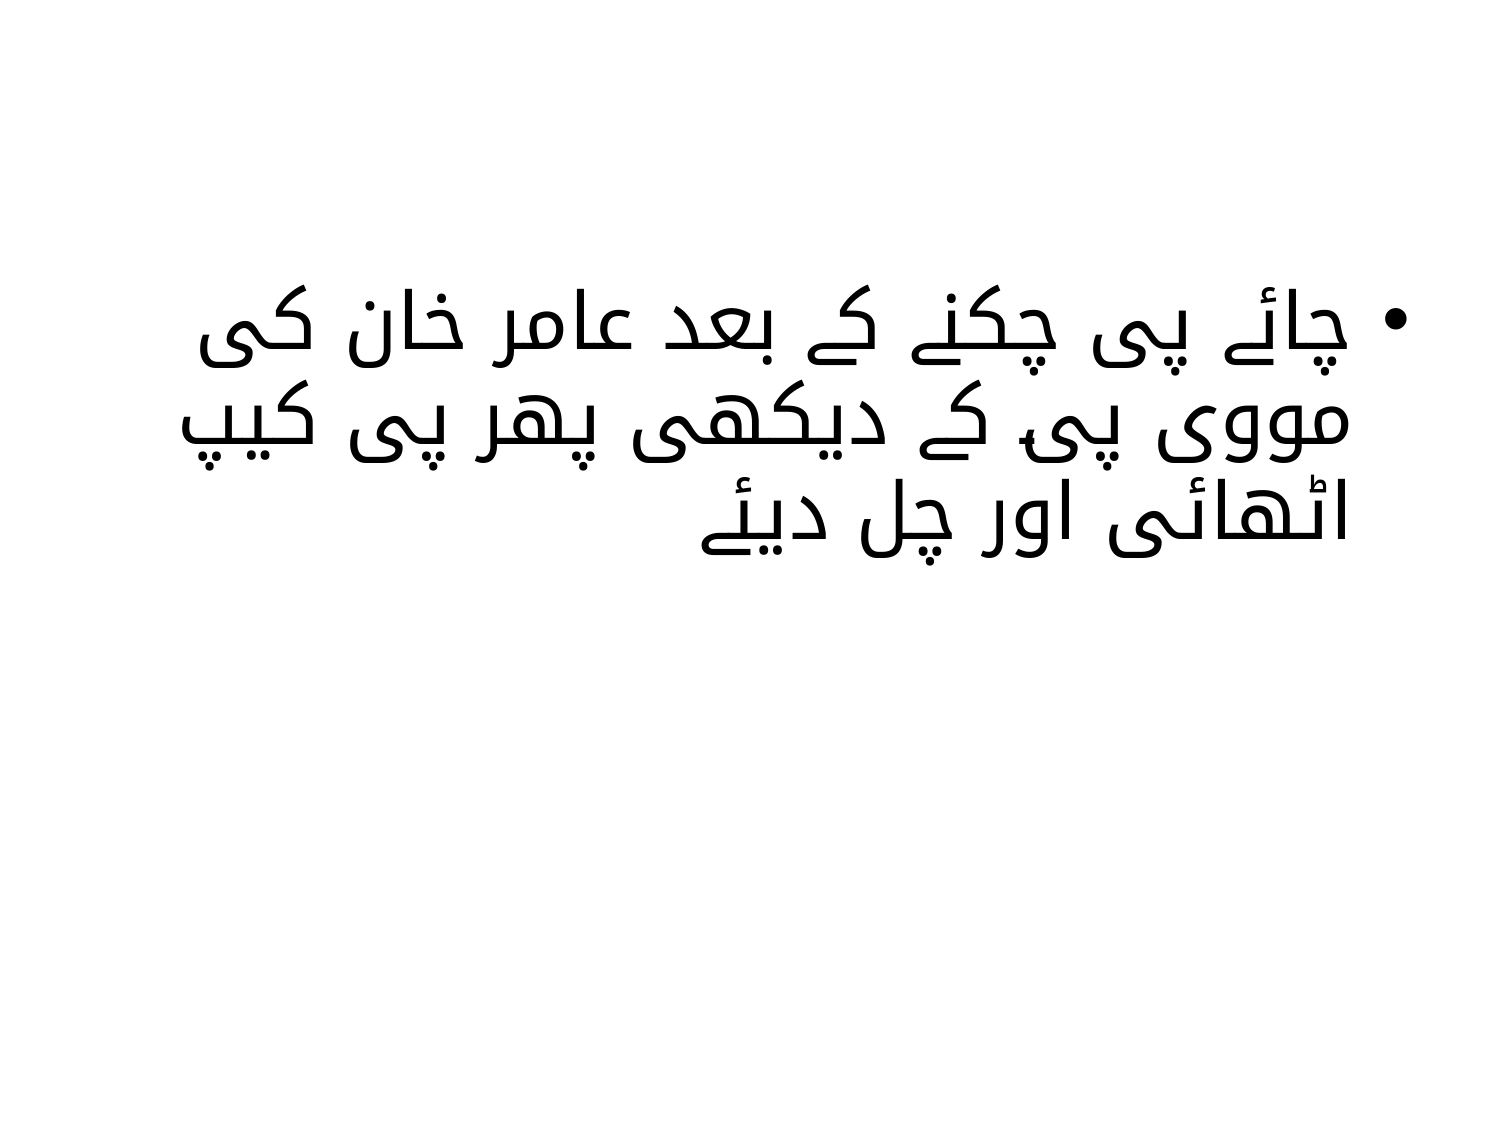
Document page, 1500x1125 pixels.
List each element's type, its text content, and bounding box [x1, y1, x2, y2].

list چائے پی چکنے کے بعد عامر خان کی مووی پی کے دیکھی پھر پی کیپ اٹھائی اور چل دیئے [75, 262, 1425, 1005]
